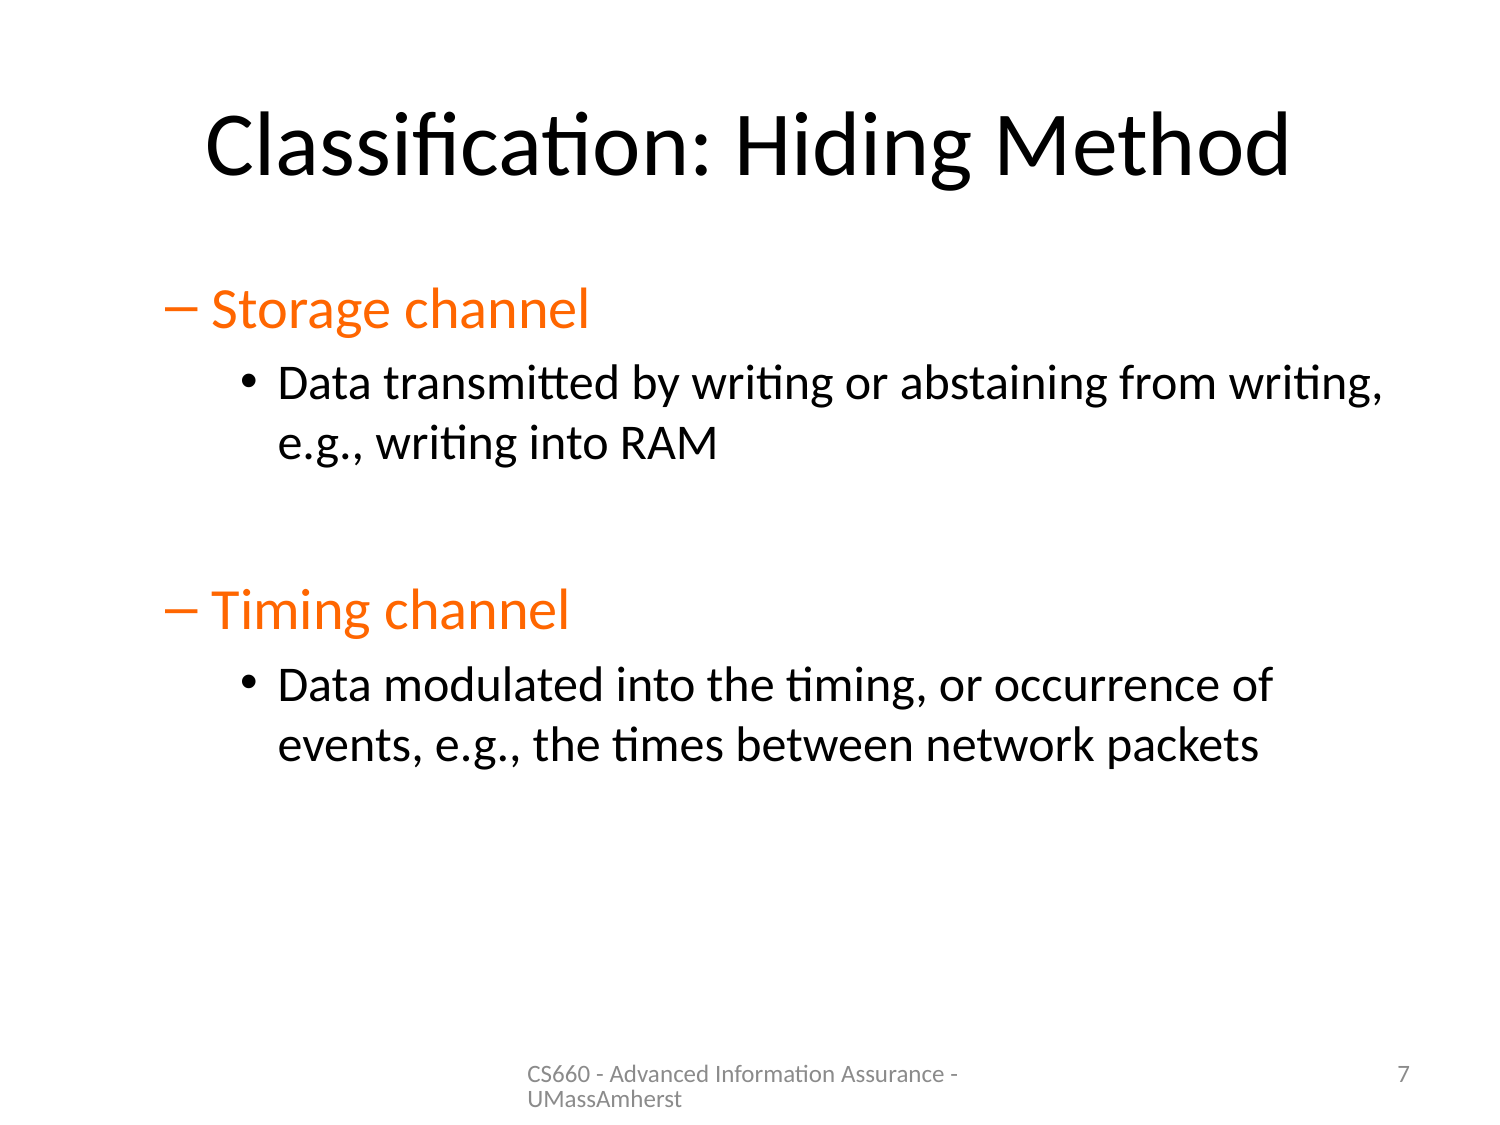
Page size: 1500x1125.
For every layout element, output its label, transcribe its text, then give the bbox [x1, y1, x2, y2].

slide_number 7 [1074, 1042, 1425, 1103]
title Classification: Hiding Method [75, 45, 1425, 233]
list Storage channel Data transmitted by writing or abstaining from writing, e.g., writing into RAM Timing channel Data modulated into the timing, or occurrence of events, e.g., the times between network packets [75, 262, 1425, 1005]
footer CS660 - Advanced Information Assurance - UMassAmherst [512, 1042, 988, 1103]
